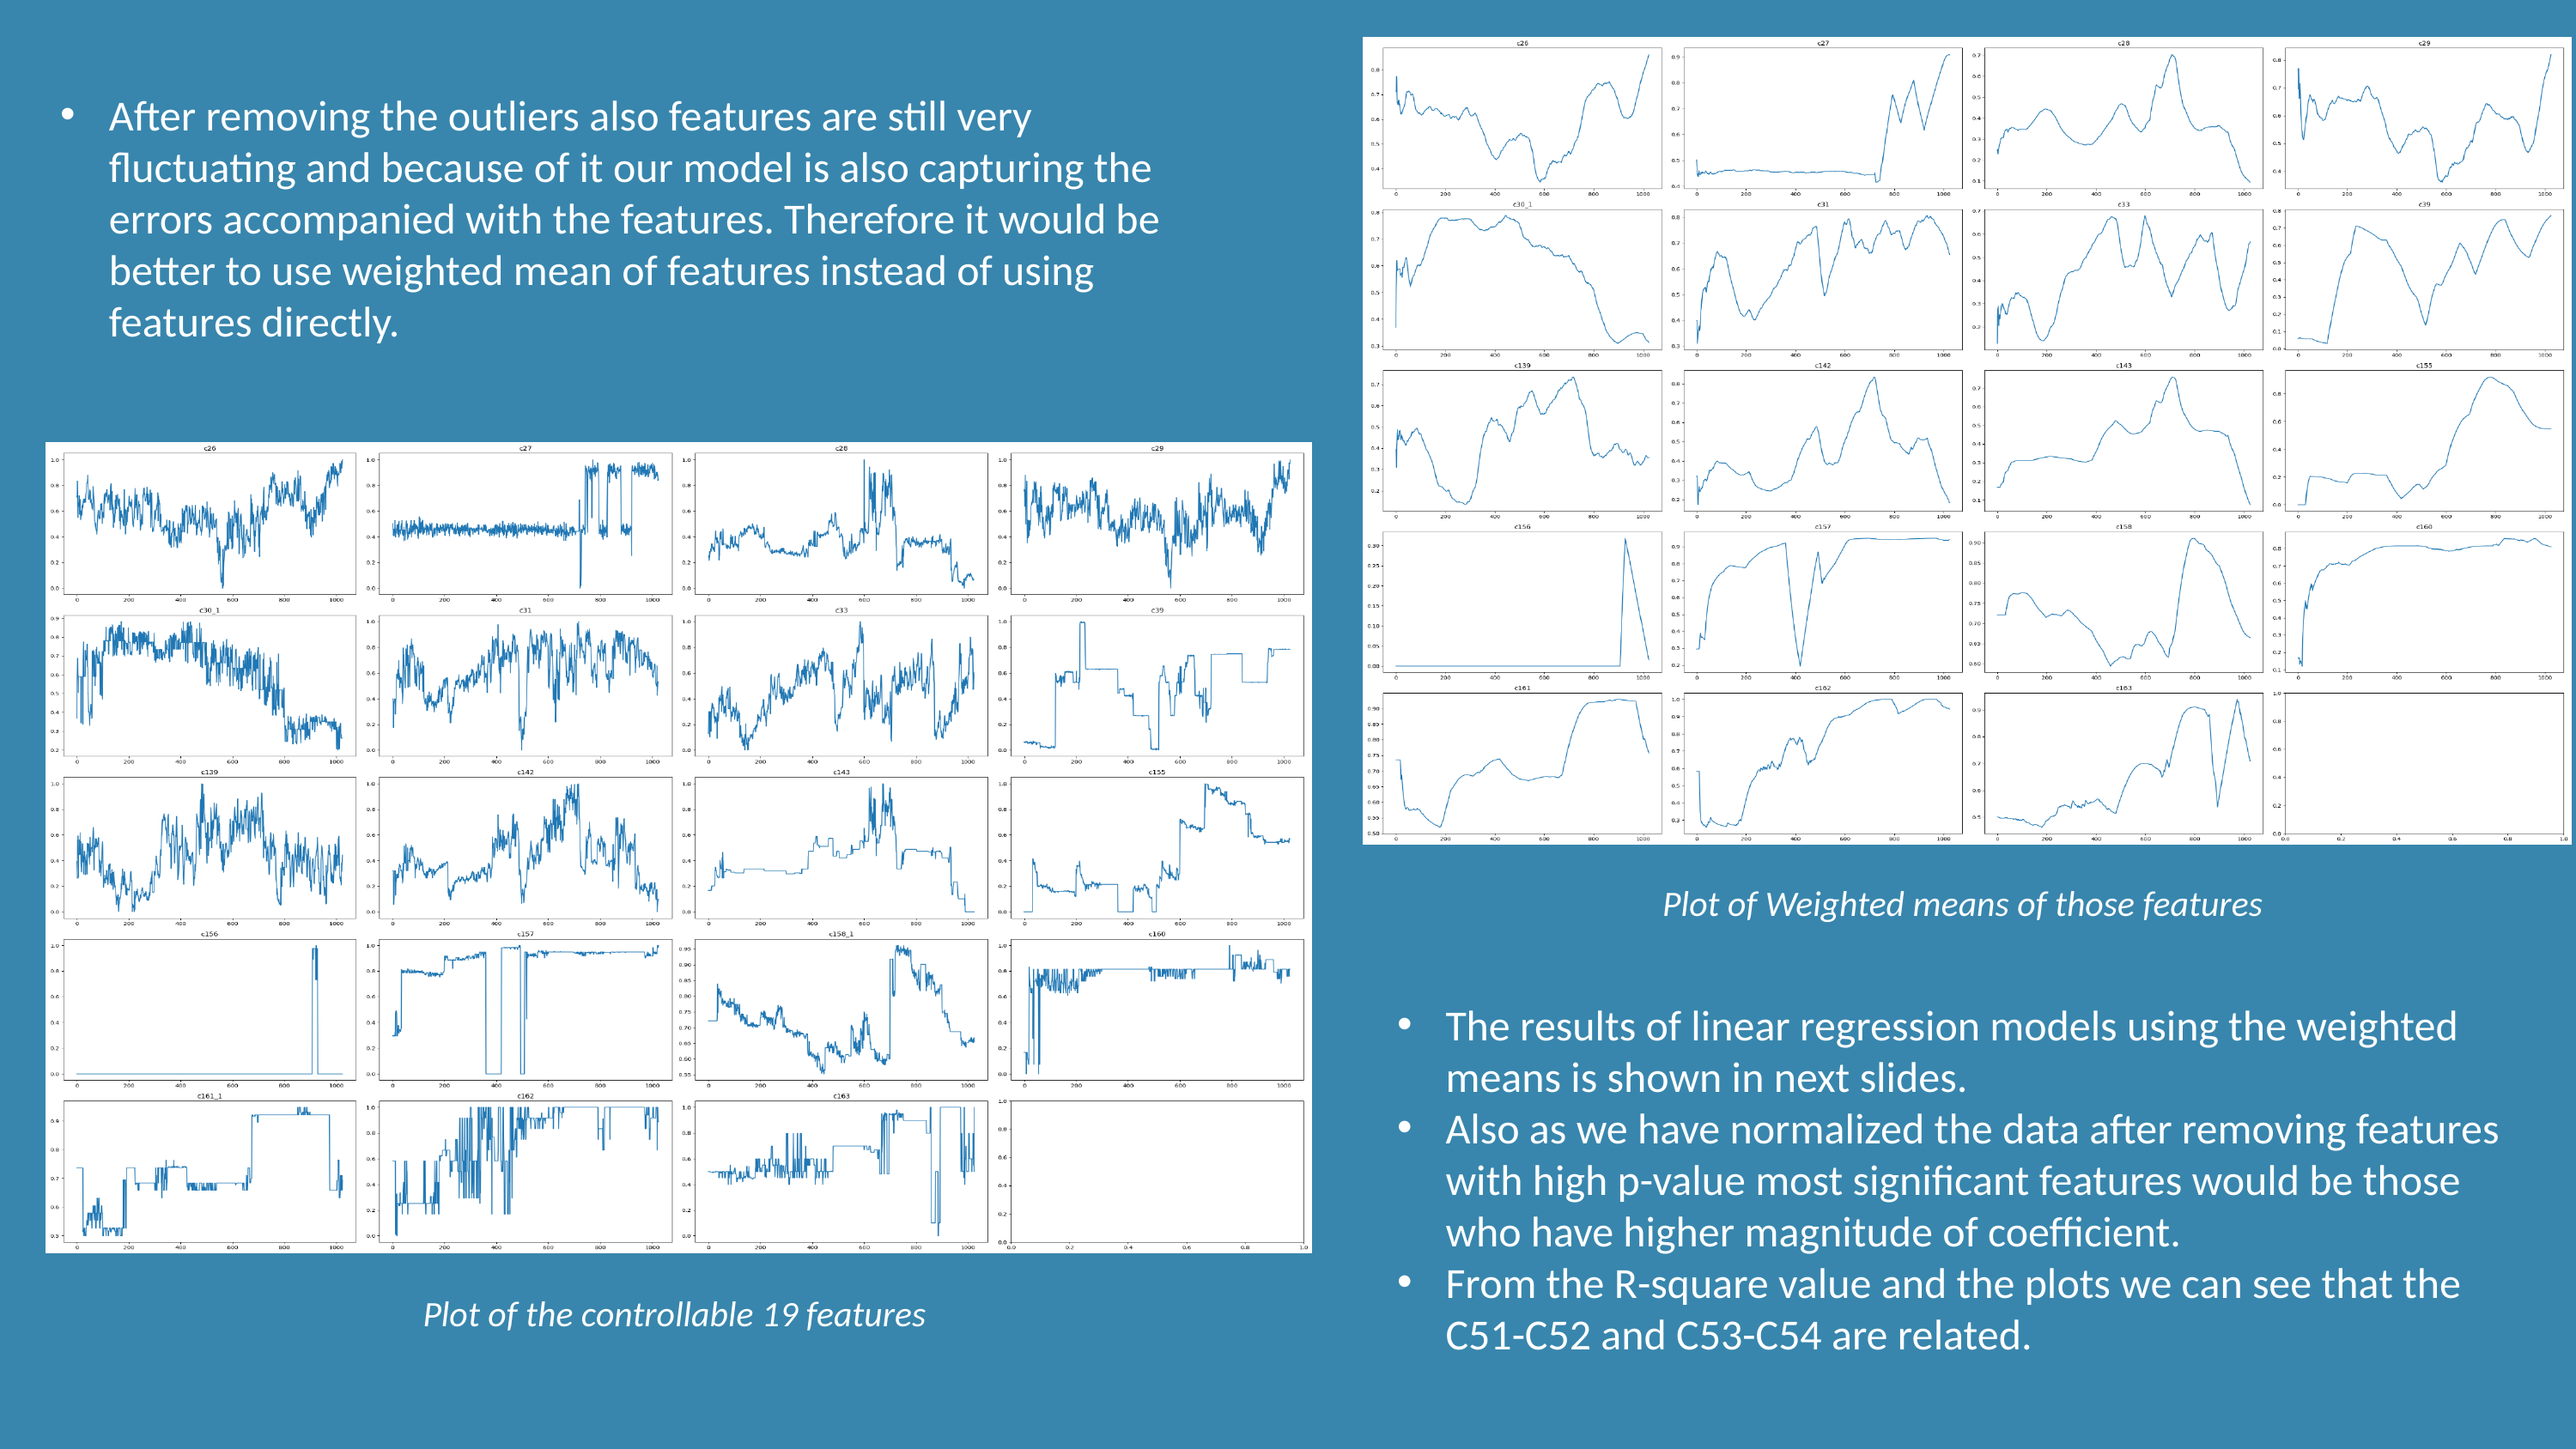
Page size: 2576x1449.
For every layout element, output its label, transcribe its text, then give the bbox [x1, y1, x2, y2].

text_box The results of linear regression models using the weighted means is shown in next slides. Also as we have normalized the data after removing features with high p-value most significant features would be those who have higher magnitude of coefficient. From the R-square value and the plots we can see that the C51-C52 and C53-C54 are related. [1384, 991, 2518, 1365]
text_box Plot of Weighted means of those features [1363, 874, 2572, 931]
text_box After removing the outliers also features are still very fluctuating and because of it our model is also capturing the errors accompanied with the features. Therefore it would be better to use weighted mean of features instead of using features directly. [47, 82, 1213, 352]
picture [46, 442, 1312, 1254]
text_box Plot of the controllable 19 features [64, 1284, 1294, 1341]
picture [1363, 37, 2572, 845]
